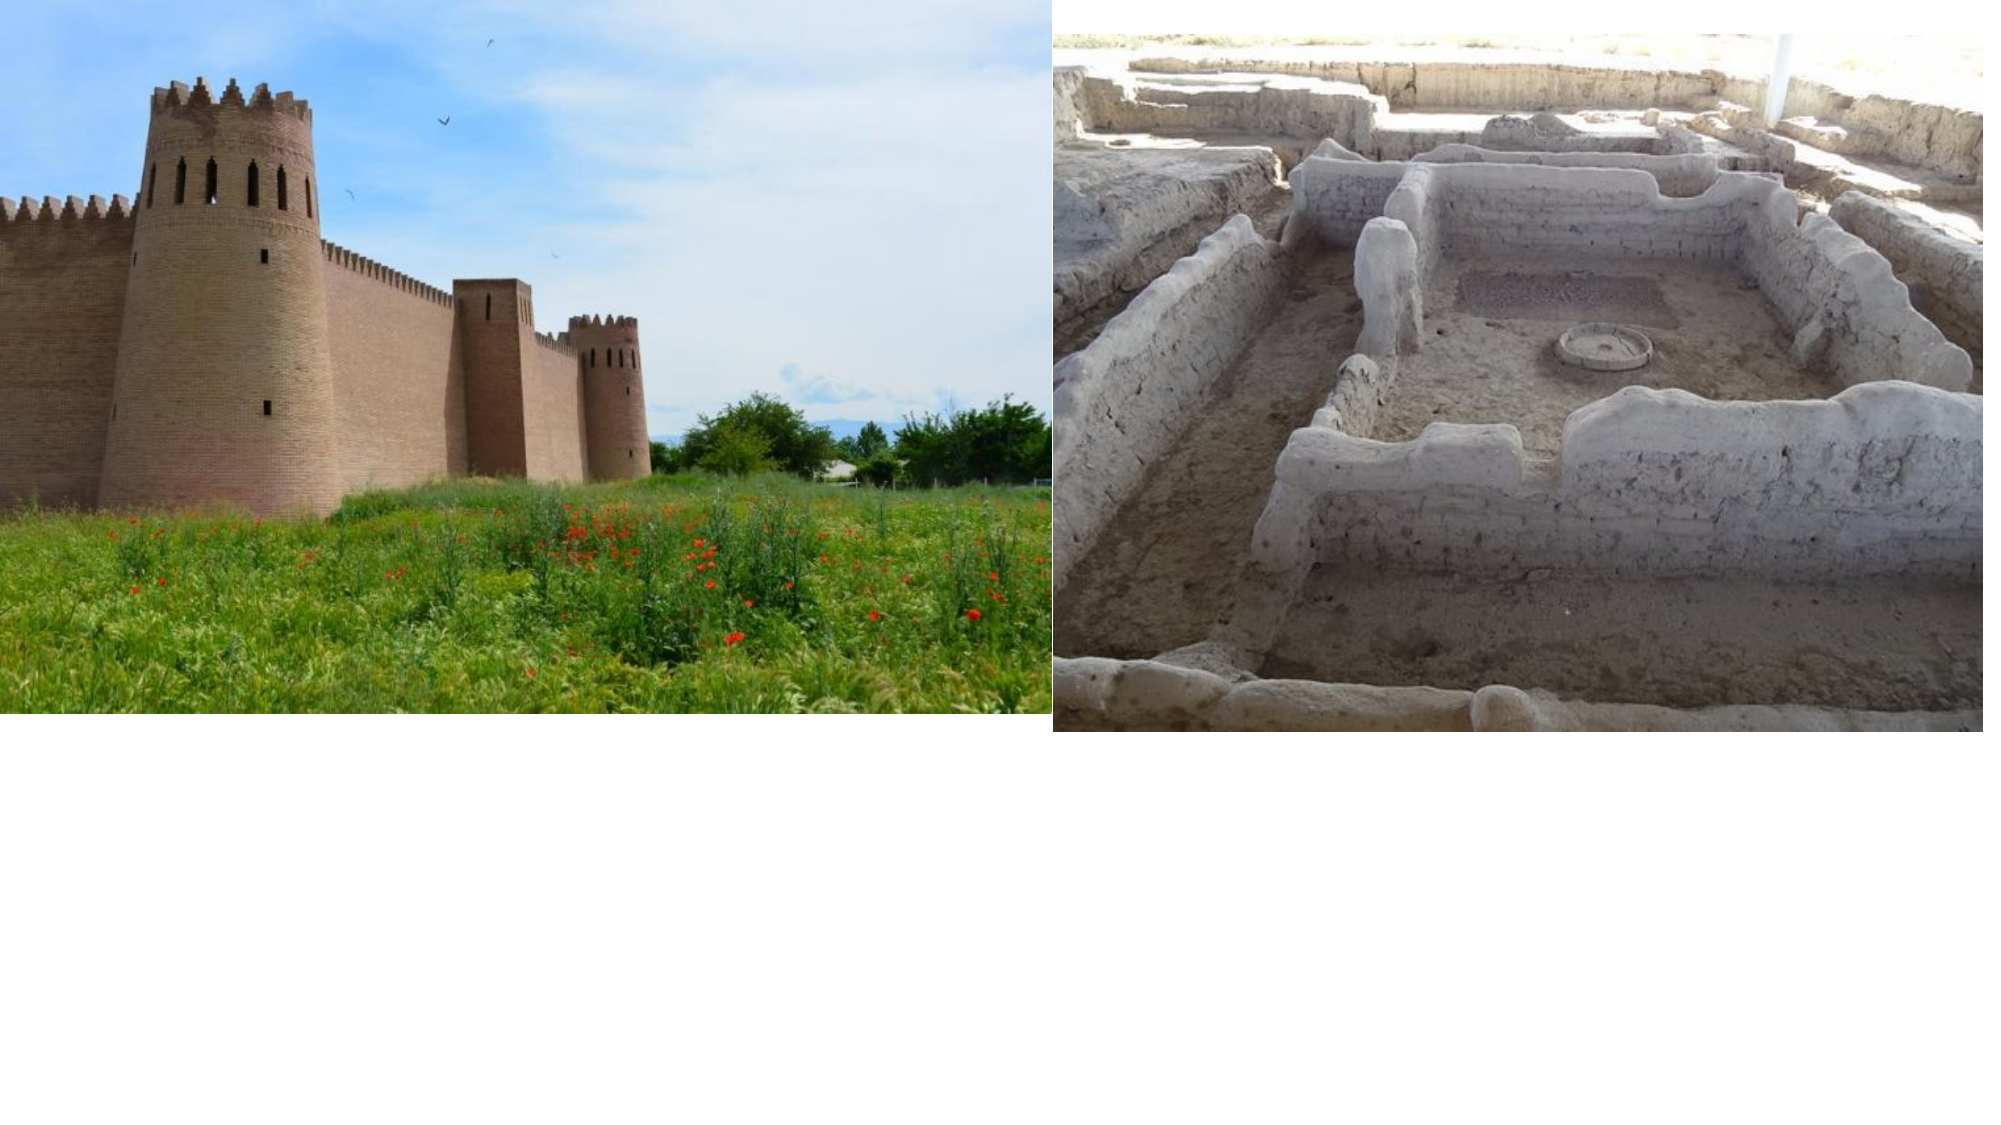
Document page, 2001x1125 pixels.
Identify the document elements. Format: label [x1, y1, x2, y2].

picture [1053, 34, 1983, 732]
list [0, 0, 1052, 714]
